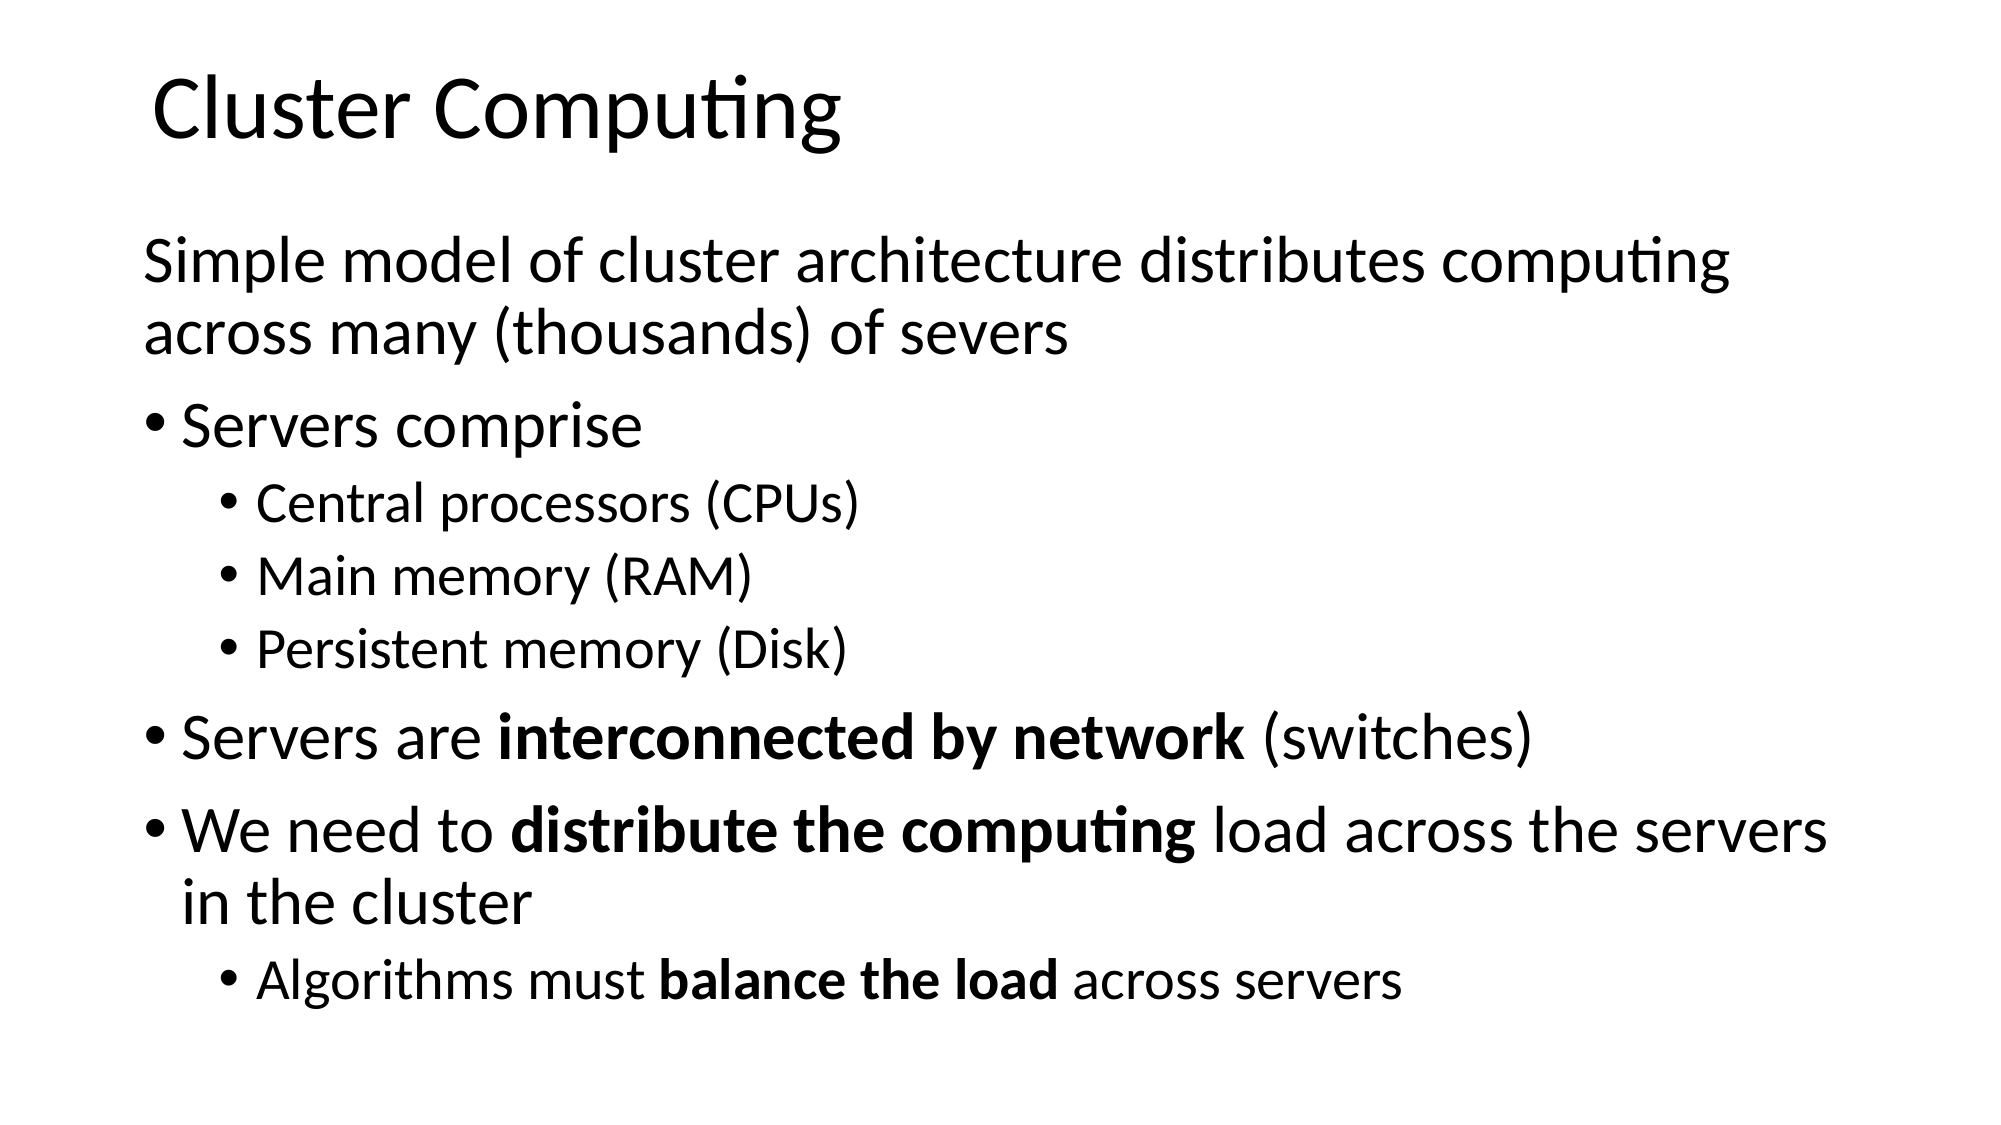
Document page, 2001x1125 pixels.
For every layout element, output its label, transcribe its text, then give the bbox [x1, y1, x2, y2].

text_box Cluster Computing [137, 0, 1863, 218]
list Simple model of cluster architecture distributes computing across many (thousands) of severs Servers comprise Central processors (CPUs) Main memory (RAM) Persistent memory (Disk) Servers are interconnected by network (switches) We need to distribute the computing load across the servers in the cluster Algorithms must balance the load across servers [128, 217, 1854, 1031]
